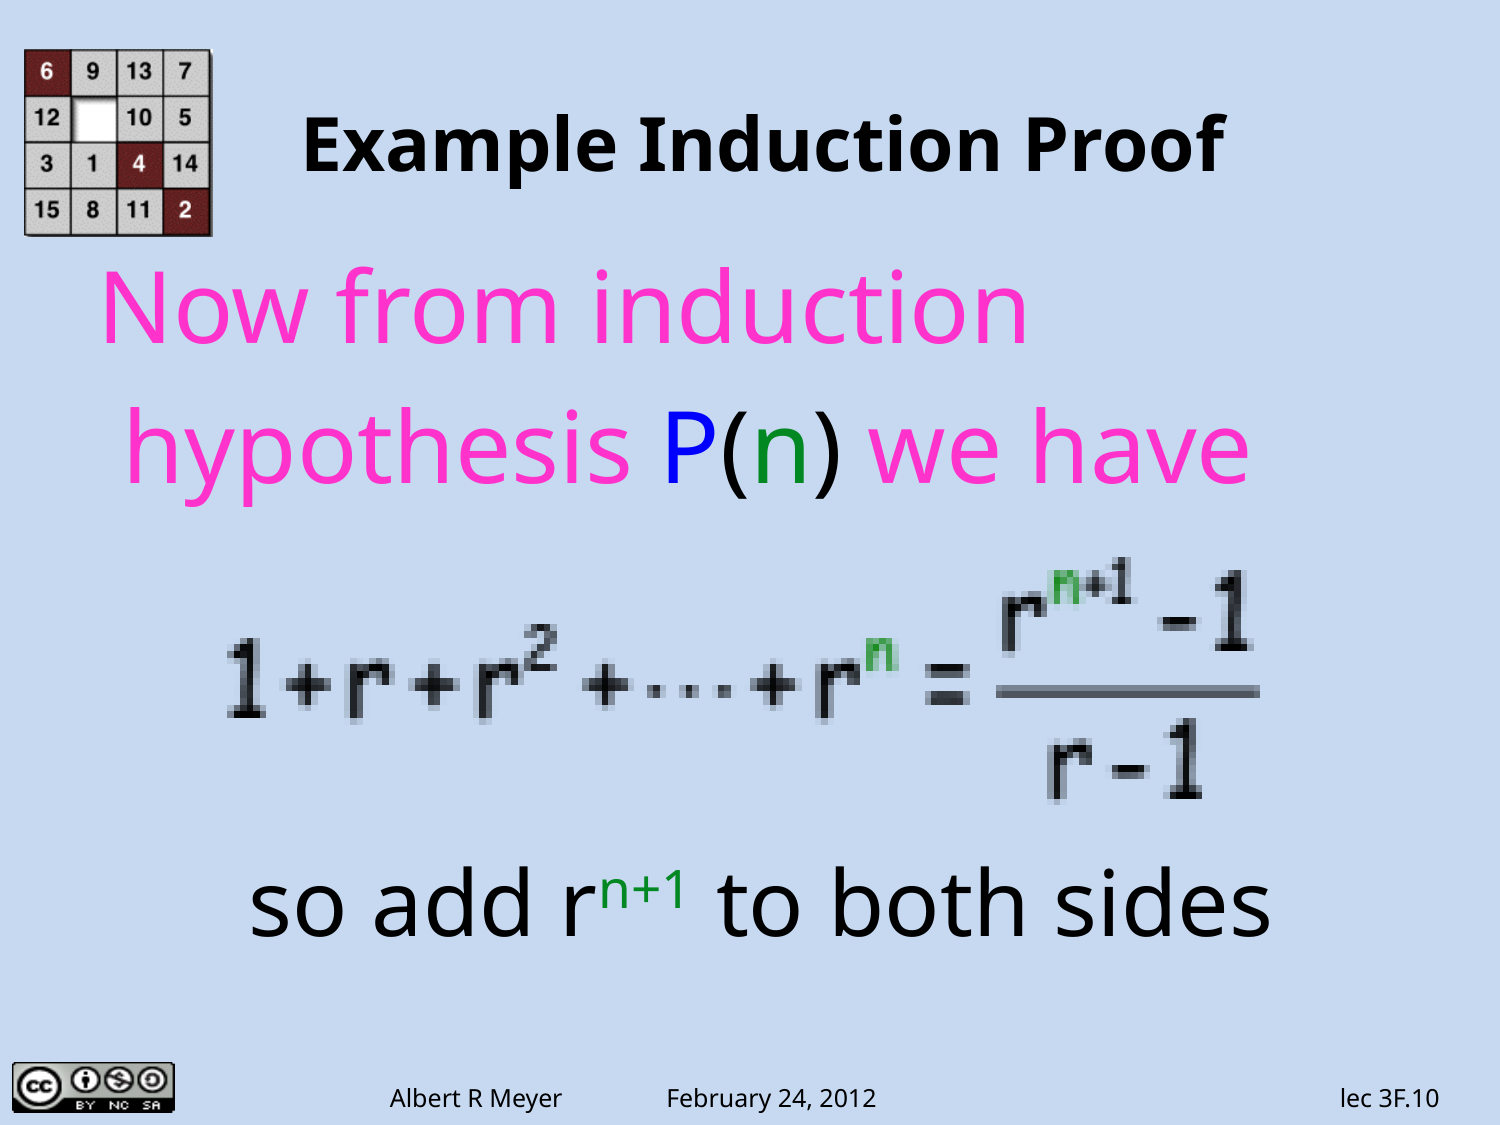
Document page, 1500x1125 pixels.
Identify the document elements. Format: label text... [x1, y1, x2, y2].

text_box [215, 524, 1267, 813]
picture [12, 1062, 175, 1113]
title Example Induction Proof [237, 45, 1288, 238]
picture [24, 49, 213, 237]
text_box so add rn+1 to both sides [234, 837, 1289, 963]
list Now from induction hypothesis P(n) we have [82, 235, 1375, 800]
